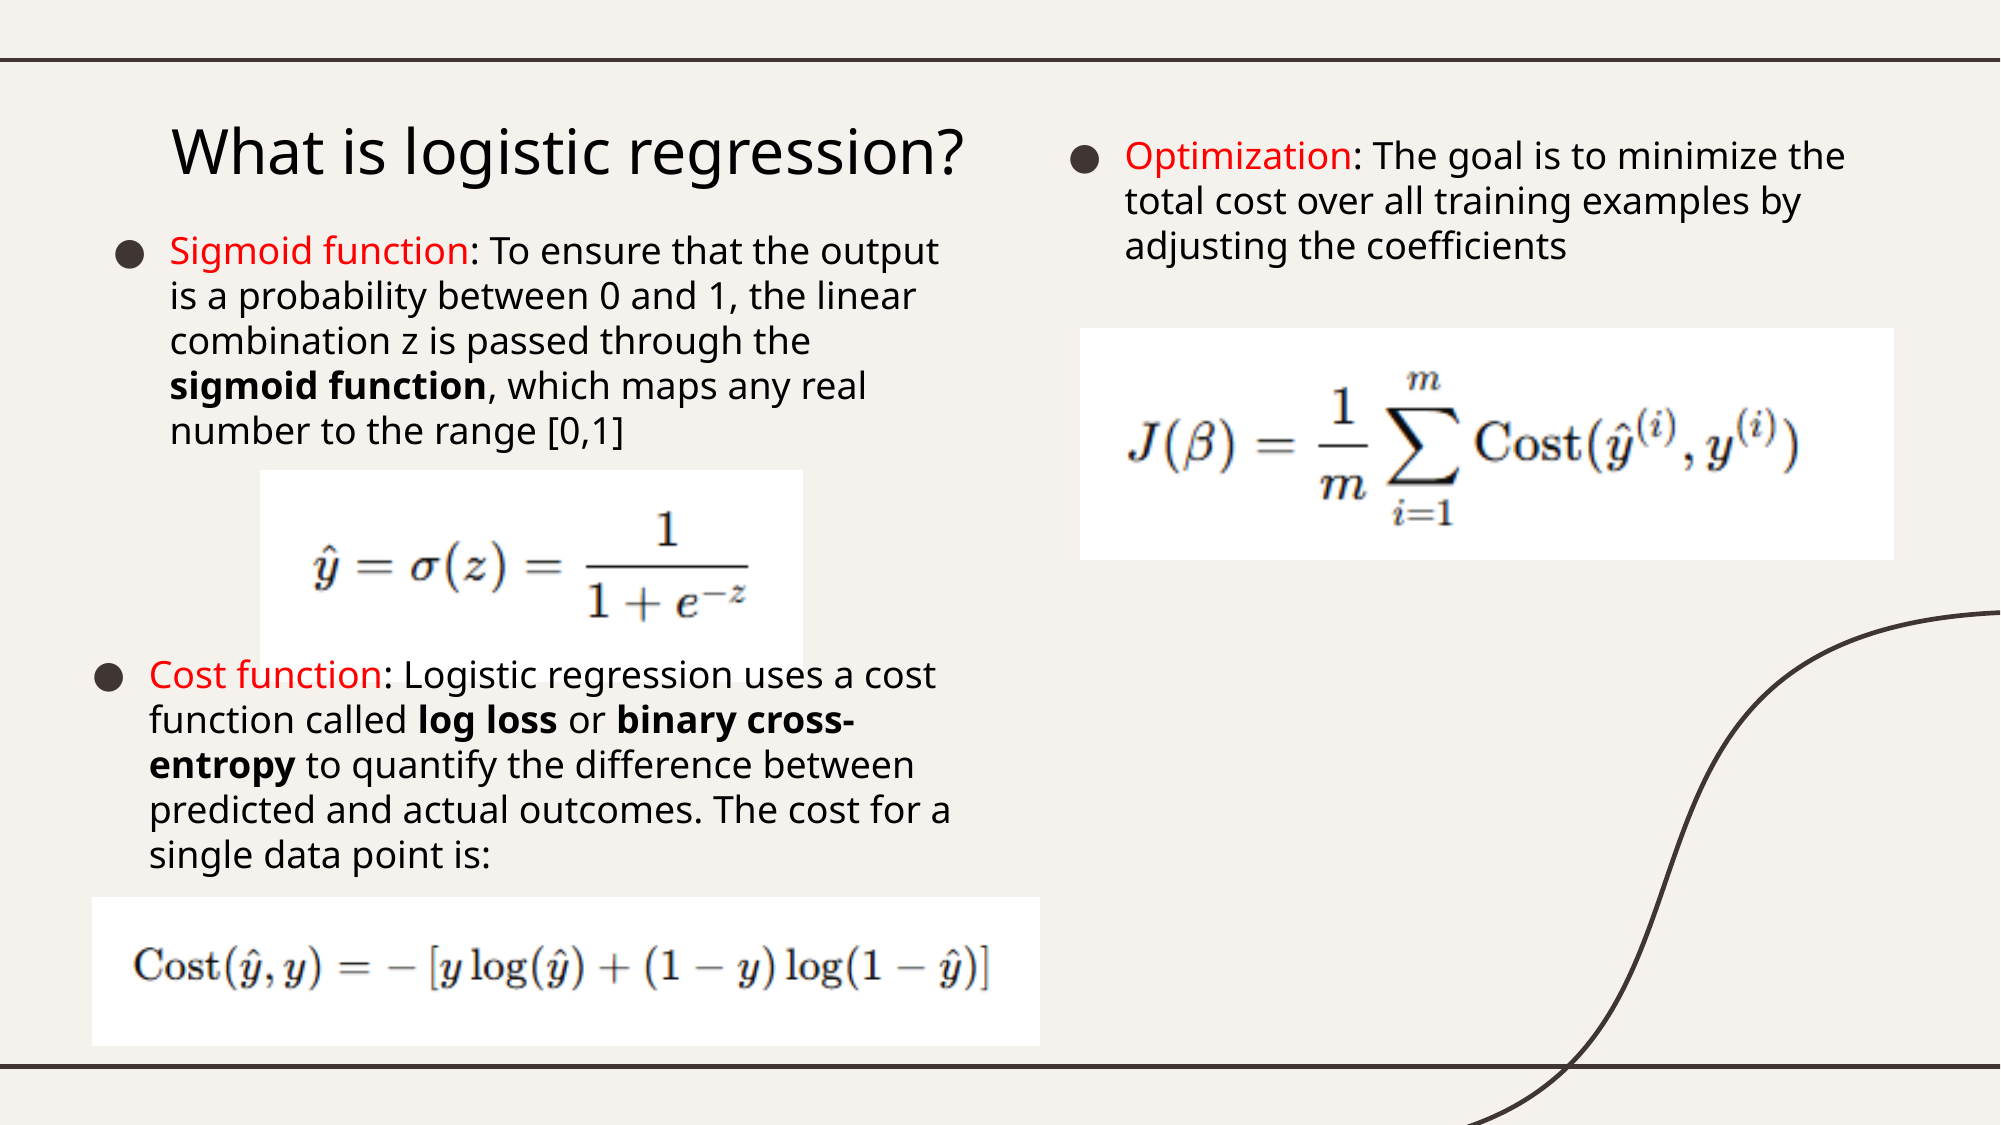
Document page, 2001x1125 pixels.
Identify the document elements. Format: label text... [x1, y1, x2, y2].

picture [260, 469, 804, 682]
picture [92, 897, 1040, 1046]
title What is logistic regression? [156, 97, 1399, 223]
text_box Cost function: Logistic regression uses a cost function called log loss or binary cross-entropy to quantify the difference between predicted and actual outcomes. The cost for a single data point is: [58, 635, 1001, 957]
picture [1079, 328, 1894, 561]
subtitle Sigmoid function: To ensure that the output is a probability between 0 and 1, the linear combination z is passed through the sigmoid function, which maps any real number to the range [0,1] [79, 212, 984, 541]
text_box Optimization: The goal is to minimize the total cost over all training examples by adjusting the coefficients [1034, 117, 1939, 863]
